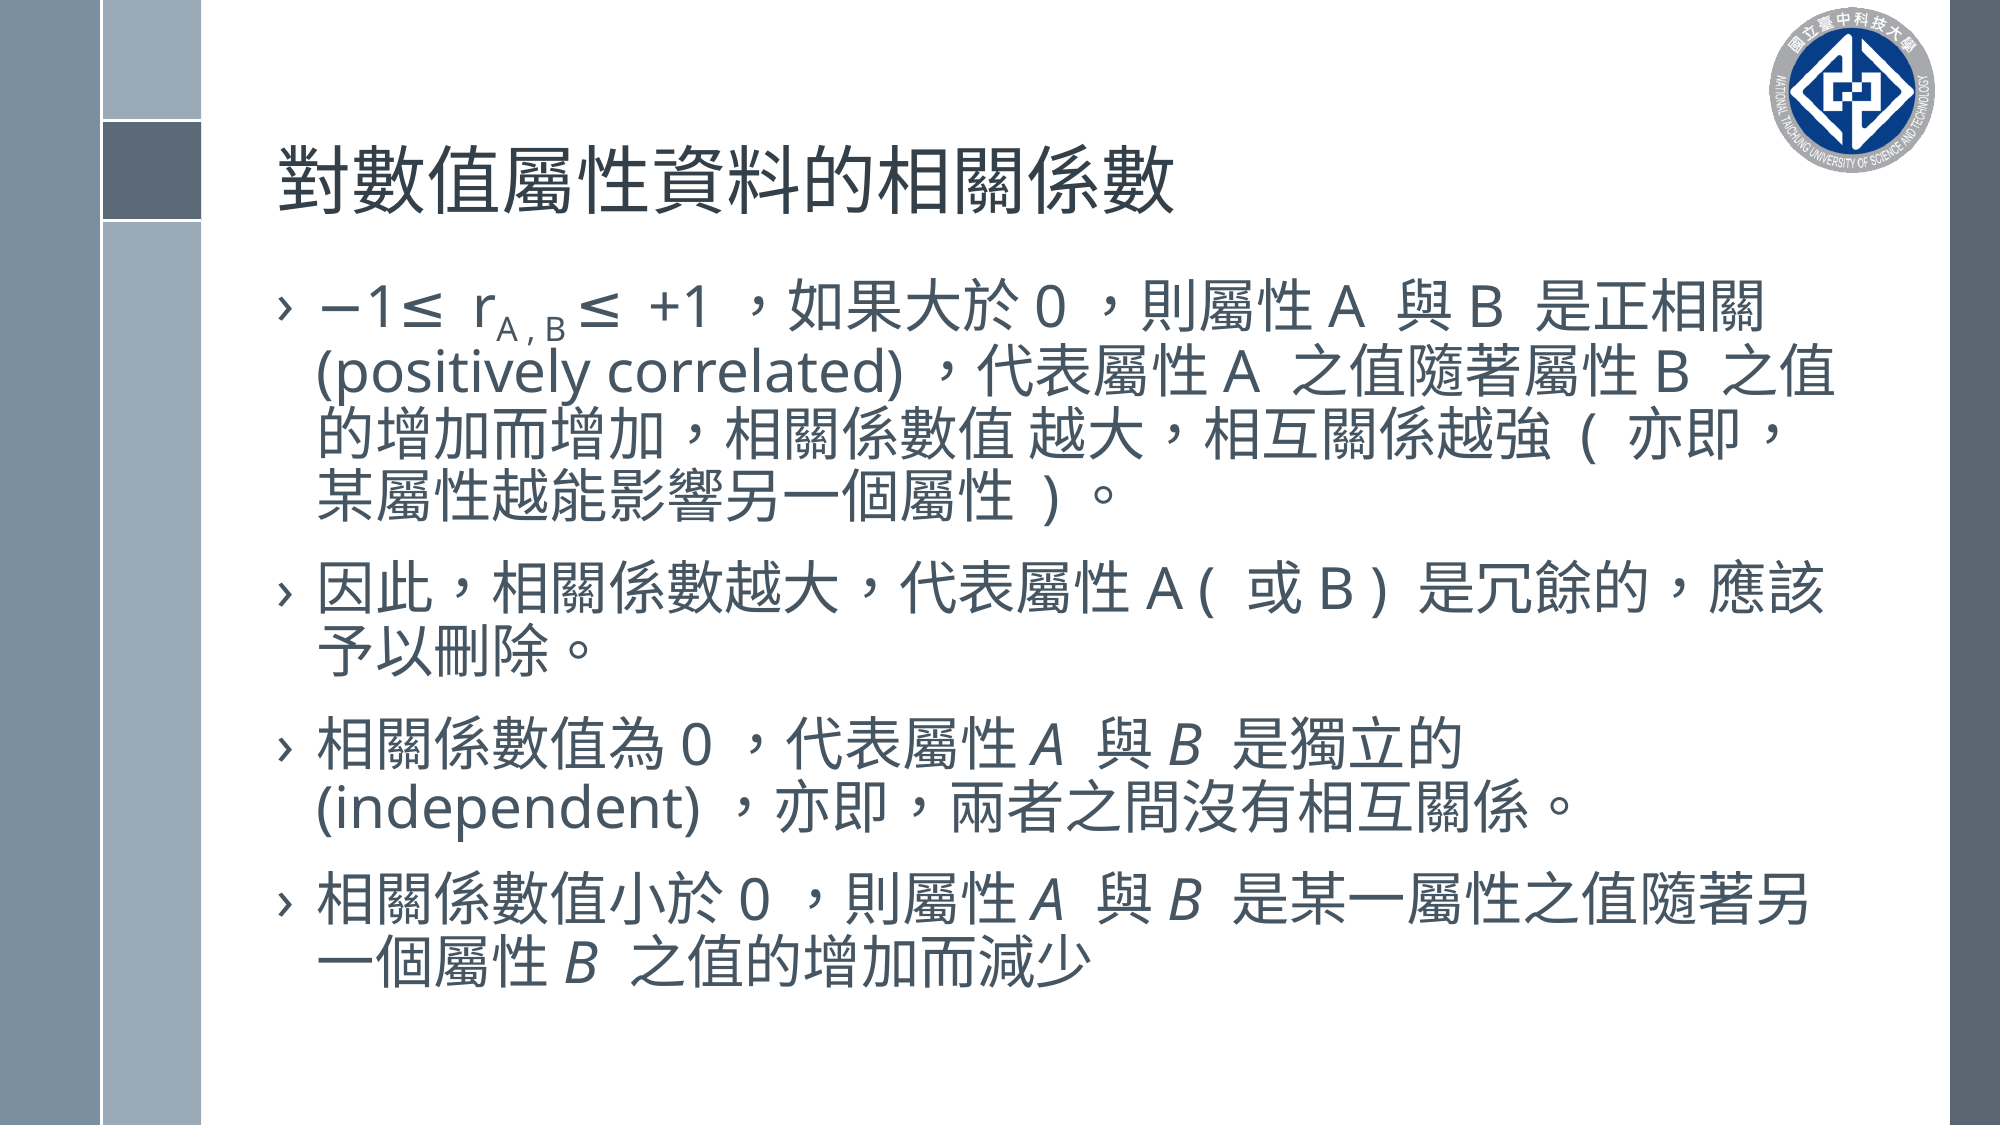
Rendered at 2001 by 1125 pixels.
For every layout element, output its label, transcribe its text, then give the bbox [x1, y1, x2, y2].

list −1≤ rA , B ≤ +1，如果大於0，則屬性A 與B 是正相關 (positively correlated)，代表屬性A 之值隨著屬性B 之值的增加而增加，相關係數值 越大，相互關係越強 ( 亦即，某屬性越能影響另一個屬性 )。 因此，相關係數越大，代表屬性A ( 或B ) 是冗餘的，應該予以刪除。 相關係數值為0，代表屬性A 與B 是獨立的 (independent)，亦即，兩者之間沒有相互關係。 相關係數值小於0，則屬性A 與B 是某一屬性之值隨著另一個屬性B 之值的增加而減少 [261, 262, 1867, 1013]
title 對數值屬性資料的相關係數 [261, 29, 1867, 233]
picture [1769, 7, 1935, 173]
